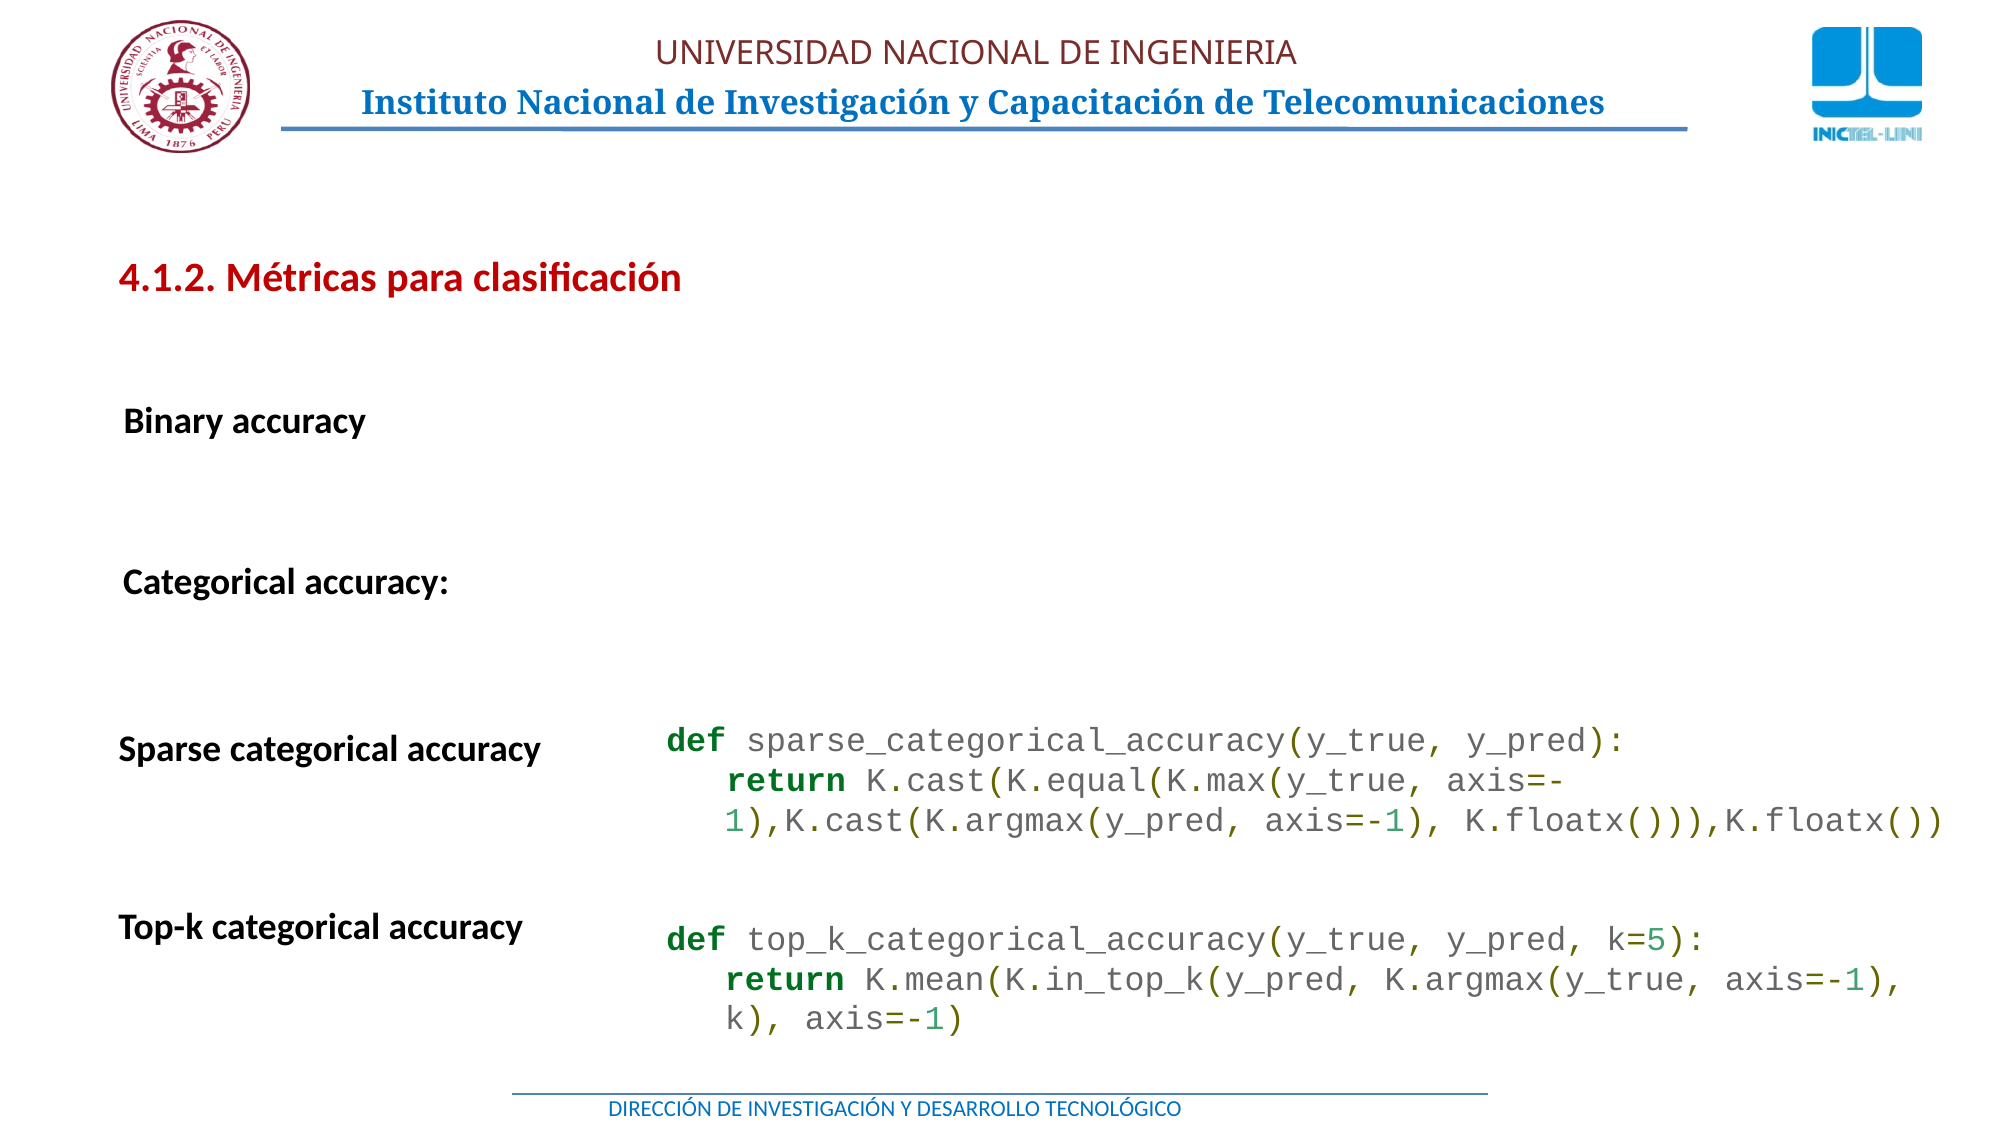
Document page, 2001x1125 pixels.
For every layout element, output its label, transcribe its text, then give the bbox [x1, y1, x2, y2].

text_box def top_k_categorical_accuracy(y_true, y_pred, k=5): return K.mean(K.in_top_k(y_pred, K.argmax(y_true, axis=-1), k), axis=-1) [651, 909, 1954, 1044]
text_box def sparse_categorical_accuracy(y_true, y_pred): return K.cast(K.equal(K.max(y_true, axis=-1),K.cast(K.argmax(y_pred, axis=-1), K.floatx())),K.floatx()) [651, 710, 1978, 886]
text_box Binary accuracy [108, 388, 382, 449]
picture [1812, 109, 1922, 141]
picture [111, 20, 250, 153]
text_box Top-k categorical accuracy [103, 895, 539, 955]
picture [1912, 27, 1922, 33]
text_box Categorical accuracy: [108, 549, 465, 610]
text_box Sparse categorical accuracy [103, 716, 557, 776]
text_box 4.1.2. Métricas para clasificación [104, 242, 698, 307]
picture [1812, 27, 1922, 101]
picture [1812, 27, 1821, 38]
